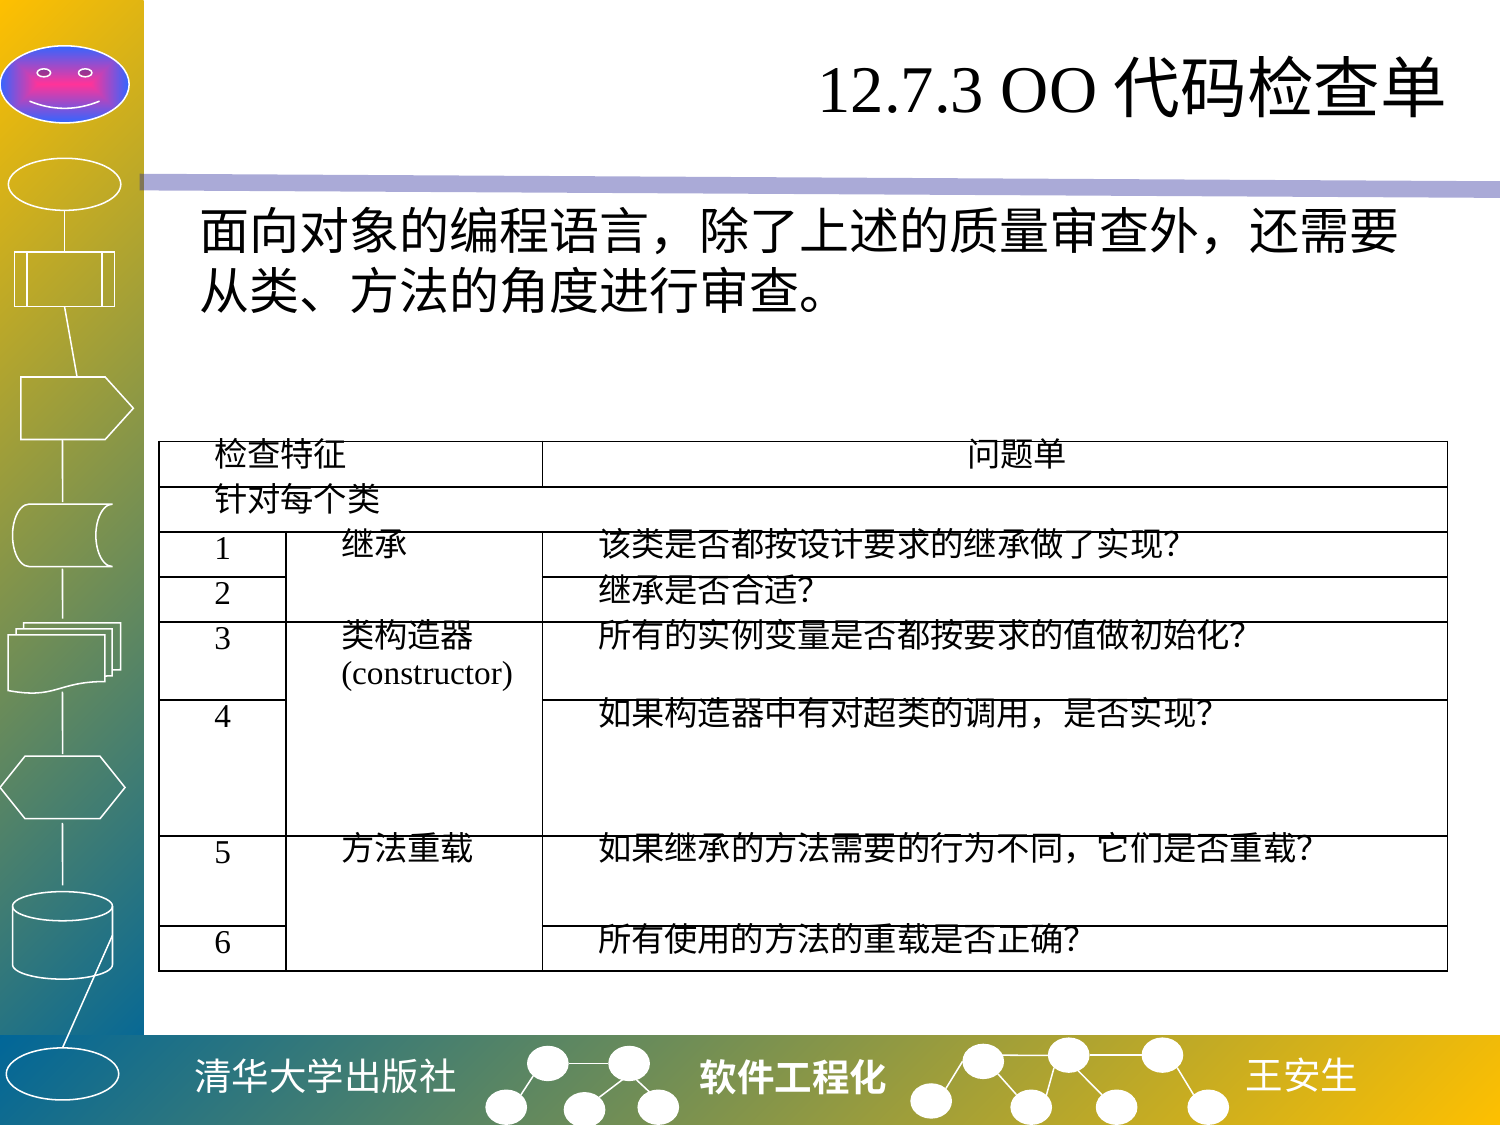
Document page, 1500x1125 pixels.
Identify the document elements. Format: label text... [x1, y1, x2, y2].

table_cell 如果继承的方法需要的行为不同，它们是否重载？ [543, 837, 1447, 925]
table_cell 6 [160, 927, 285, 970]
table_cell 继承 [287, 533, 542, 621]
table_cell 5 [160, 837, 285, 925]
table_cell 如果构造器中有对超类的调用，是否实现？ [543, 701, 1447, 835]
title 12.7.3 OO代码检查单 [187, 24, 1463, 147]
table_cell 1 [160, 533, 285, 576]
table_cell 4 [160, 701, 285, 835]
table_cell 该类是否都按设计要求的继承做了实现？ [543, 533, 1447, 576]
table_cell 3 [160, 623, 285, 699]
table_cell 所有的实例变量是否都按要求的值做初始化？ [543, 623, 1447, 699]
table_cell 2 [160, 578, 285, 621]
table_cell 继承是否合适？ [543, 578, 1447, 621]
table_header 检查特征 [160, 442, 542, 486]
table_cell 所有使用的方法的重载是否正确？ [543, 927, 1447, 970]
table_cell 方法重载 [287, 837, 542, 970]
text_box 面向对象的编程语言，除了上述的质量审查外，还需要从类、方法的角度进行审查。 [184, 192, 1420, 328]
table_header 问题单 [543, 442, 1447, 486]
table_cell 类构造器 (constructor) [287, 623, 542, 835]
table_cell 针对每个类 [160, 488, 1447, 531]
